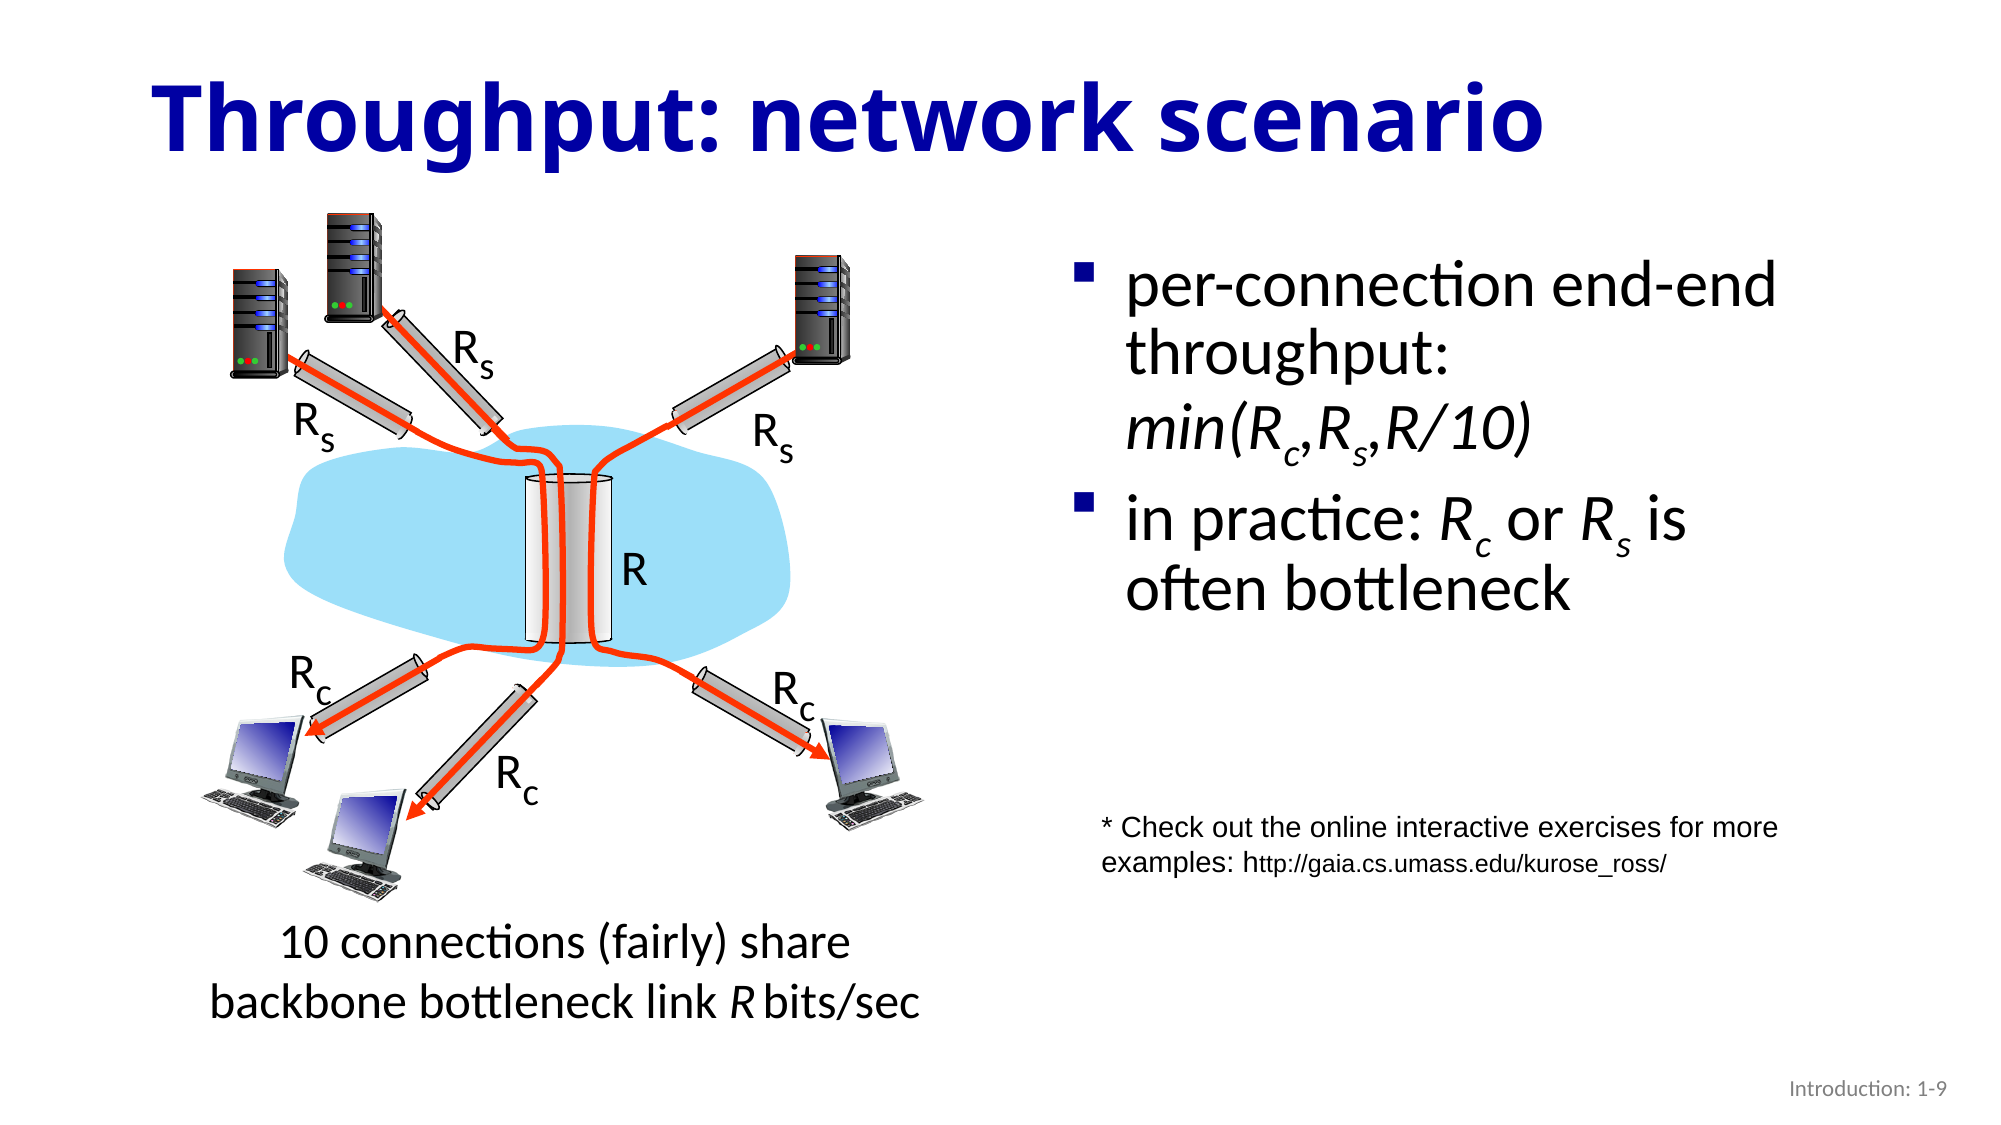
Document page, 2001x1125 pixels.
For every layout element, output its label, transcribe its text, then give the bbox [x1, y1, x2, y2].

slide_number Introduction: 1-9 [1512, 1056, 1963, 1117]
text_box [174, 213, 955, 1038]
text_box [1053, 244, 1826, 920]
title Throughput: network scenario [135, 47, 1861, 195]
